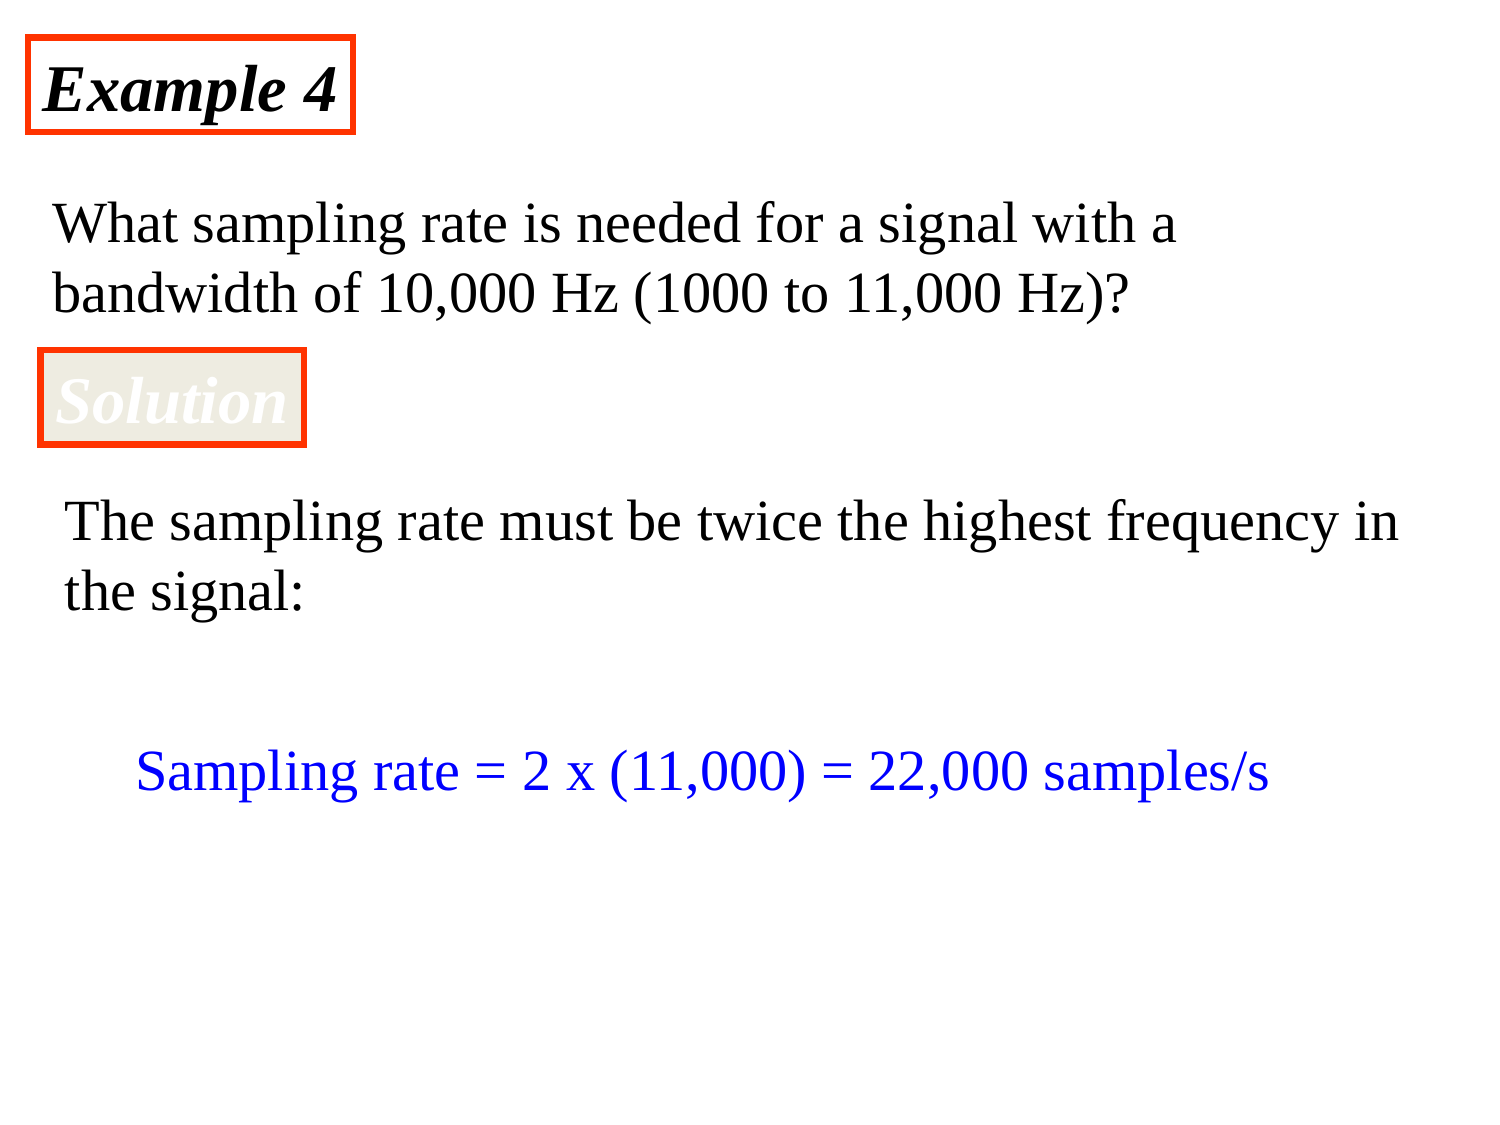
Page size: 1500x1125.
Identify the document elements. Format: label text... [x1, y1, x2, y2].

text_box Sampling rate = 2 x (11,000) = 22,000 samples/s [62, 725, 1313, 810]
text_box Example 4 [27, 37, 353, 133]
text_box The sampling rate must be twice the highest frequency in the signal: [50, 474, 1425, 630]
text_box What sampling rate is needed for a signal with a bandwidth of 10,000 Hz (1000 to 11,000 Hz)? [37, 177, 1425, 332]
text_box Solution [40, 349, 304, 445]
